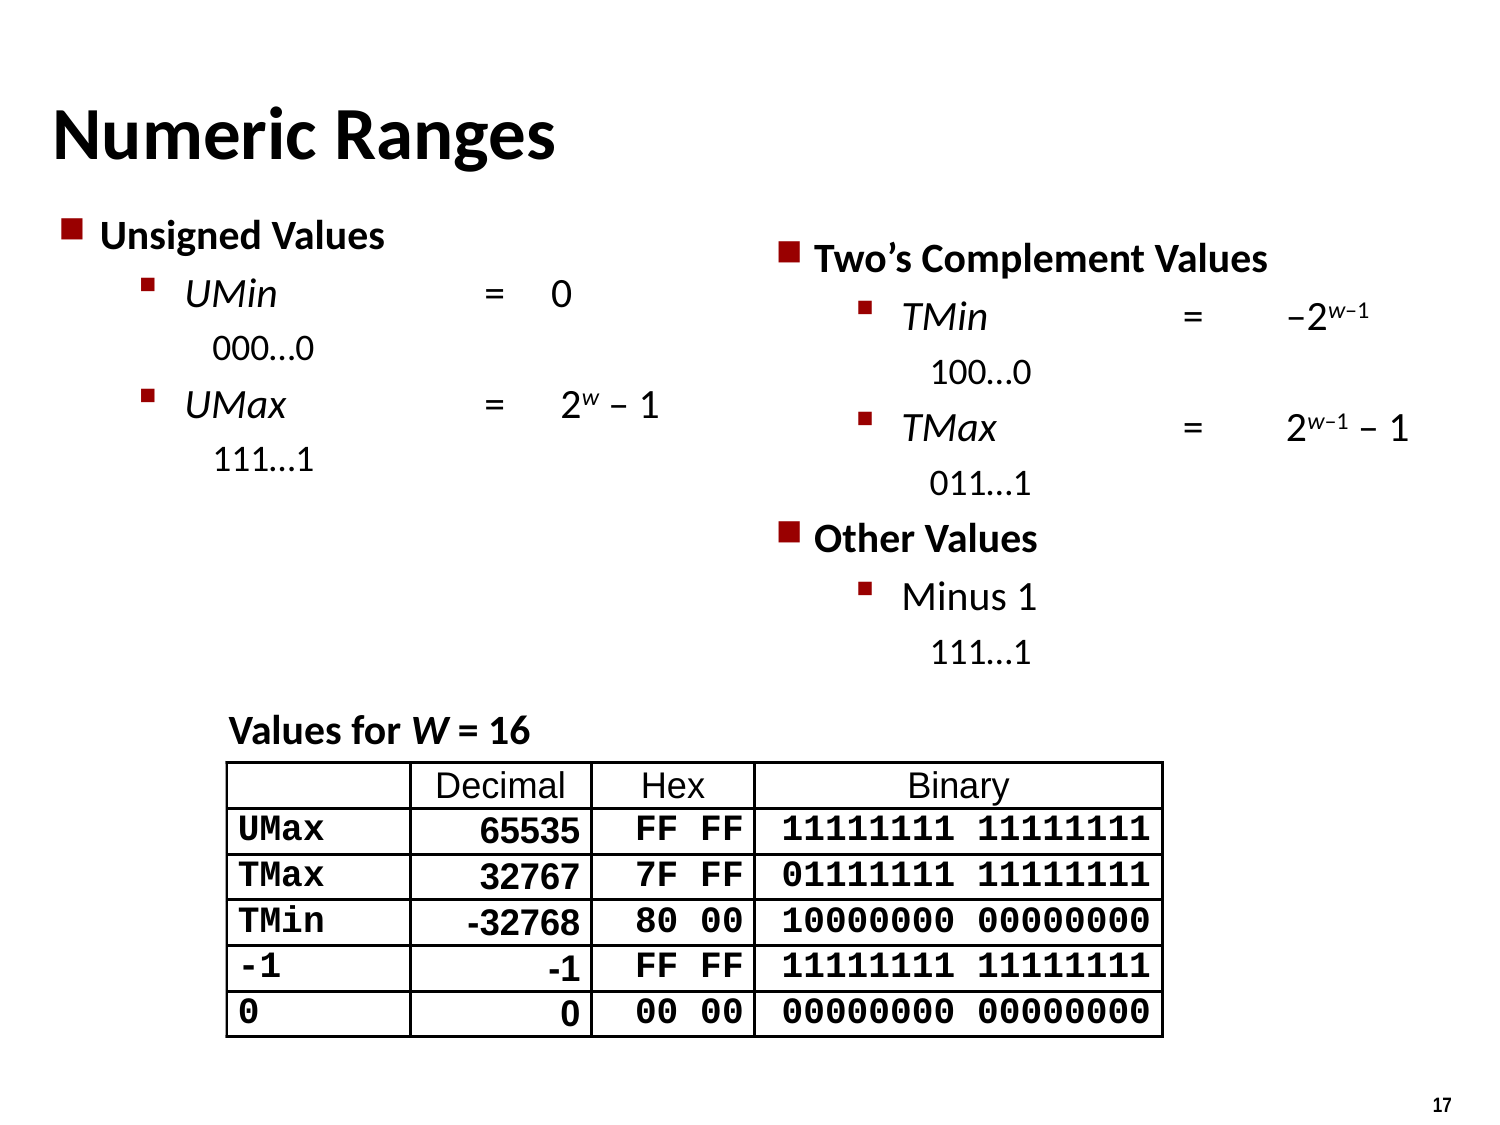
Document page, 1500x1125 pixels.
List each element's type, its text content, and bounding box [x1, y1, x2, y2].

list Two’s Complement Values TMin = –2w–1 100…0 TMax = 2w–1 – 1 011…1 Other Values Minus 1 111…1 [764, 223, 1438, 1040]
title Numeric Ranges [37, 83, 993, 176]
text_box Values for W = 16 [213, 695, 546, 761]
list Unsigned Values UMin = 0 000…0 UMax = 2w – 1 111…1 [47, 199, 717, 1058]
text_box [225, 760, 1189, 1076]
